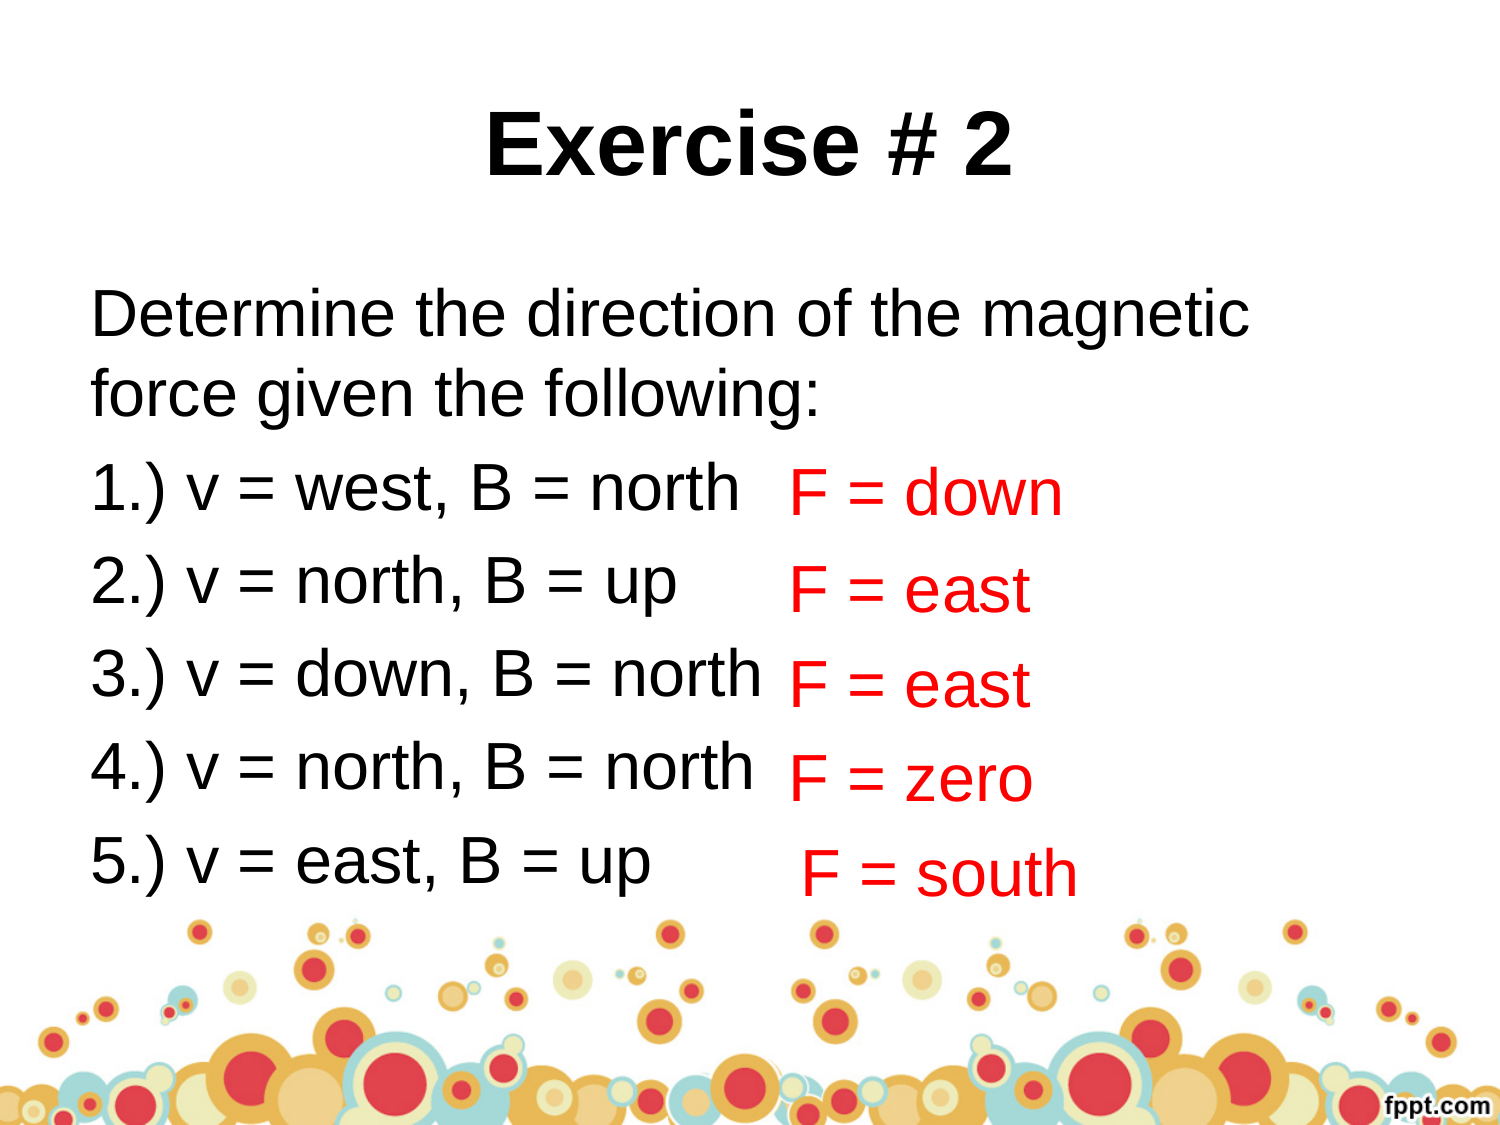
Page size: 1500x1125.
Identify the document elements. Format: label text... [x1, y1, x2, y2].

title Exercise # 2 [74, 44, 1426, 233]
text_box F = east [773, 538, 1105, 633]
text_box F = zero [773, 727, 1105, 823]
text_box F = south [785, 822, 1117, 917]
picture [0, 0, 1500, 1125]
list Determine the direction of the magnetic force given the following: 1.) v = west, B = north 2.) v = north, B = up 3.) v = down, B = north 4.) v = north, B = north 5.) v = east, B = up [74, 262, 1426, 953]
text_box F = east [773, 633, 1105, 727]
text_box F = down [773, 440, 1105, 536]
